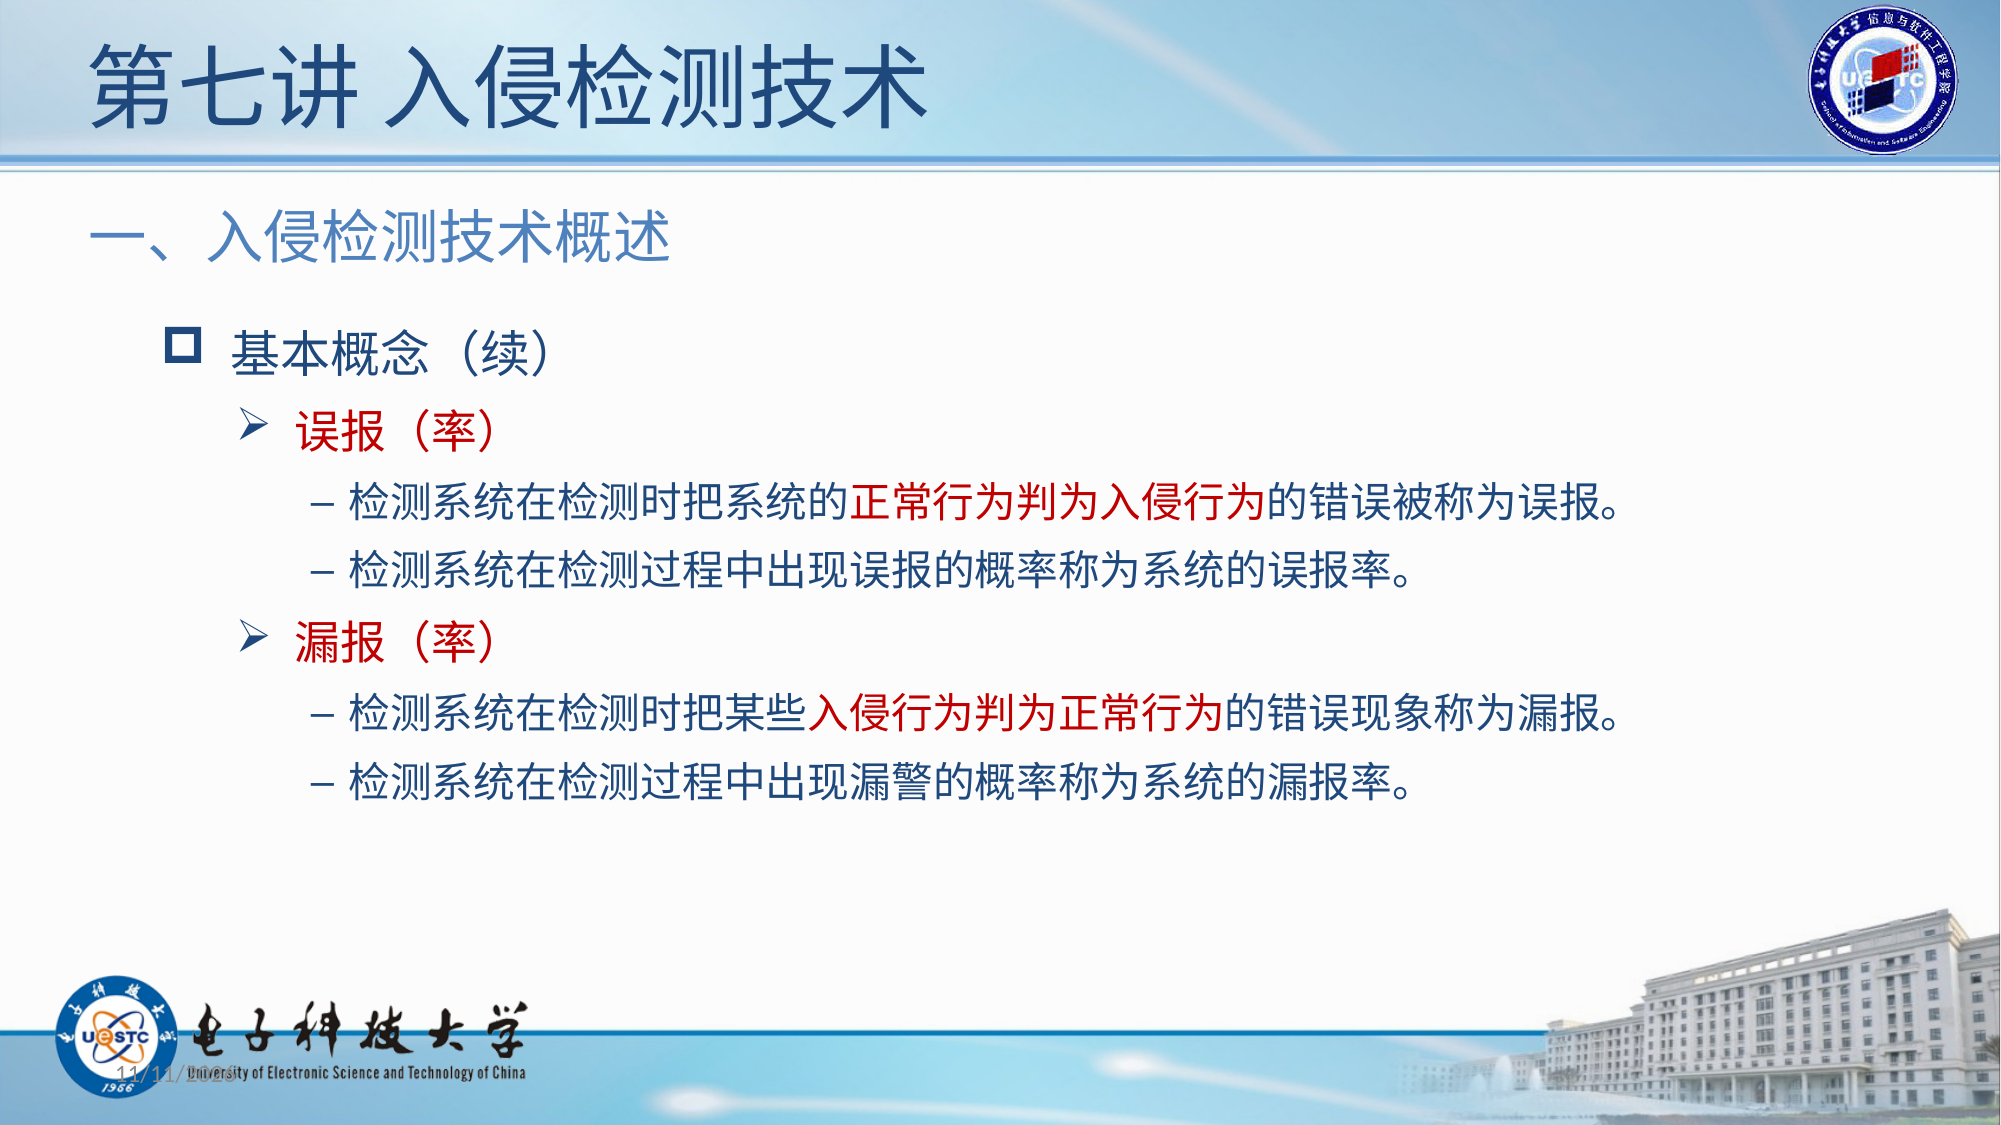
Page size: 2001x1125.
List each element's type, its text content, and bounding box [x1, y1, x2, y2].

title 第七讲 入侵检测技术 [70, 12, 1725, 159]
text_box 一、入侵检测技术概述 [74, 192, 687, 278]
picture [0, 0, 2001, 1125]
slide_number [99, 1042, 567, 1103]
list 基本概念（续） 误报（率） 检测系统在检测时把系统的正常行为判为入侵行为的错误被称为误报。 检测系统在检测过程中出现误报的概率称为系统的误报率。 漏报（率） 检测系统在检测时把某些入侵行为判为正常行为的错误现象称为漏报。 检测系统在检测过程中出现漏警的概率称为系统的漏报率。 [70, 302, 1914, 965]
